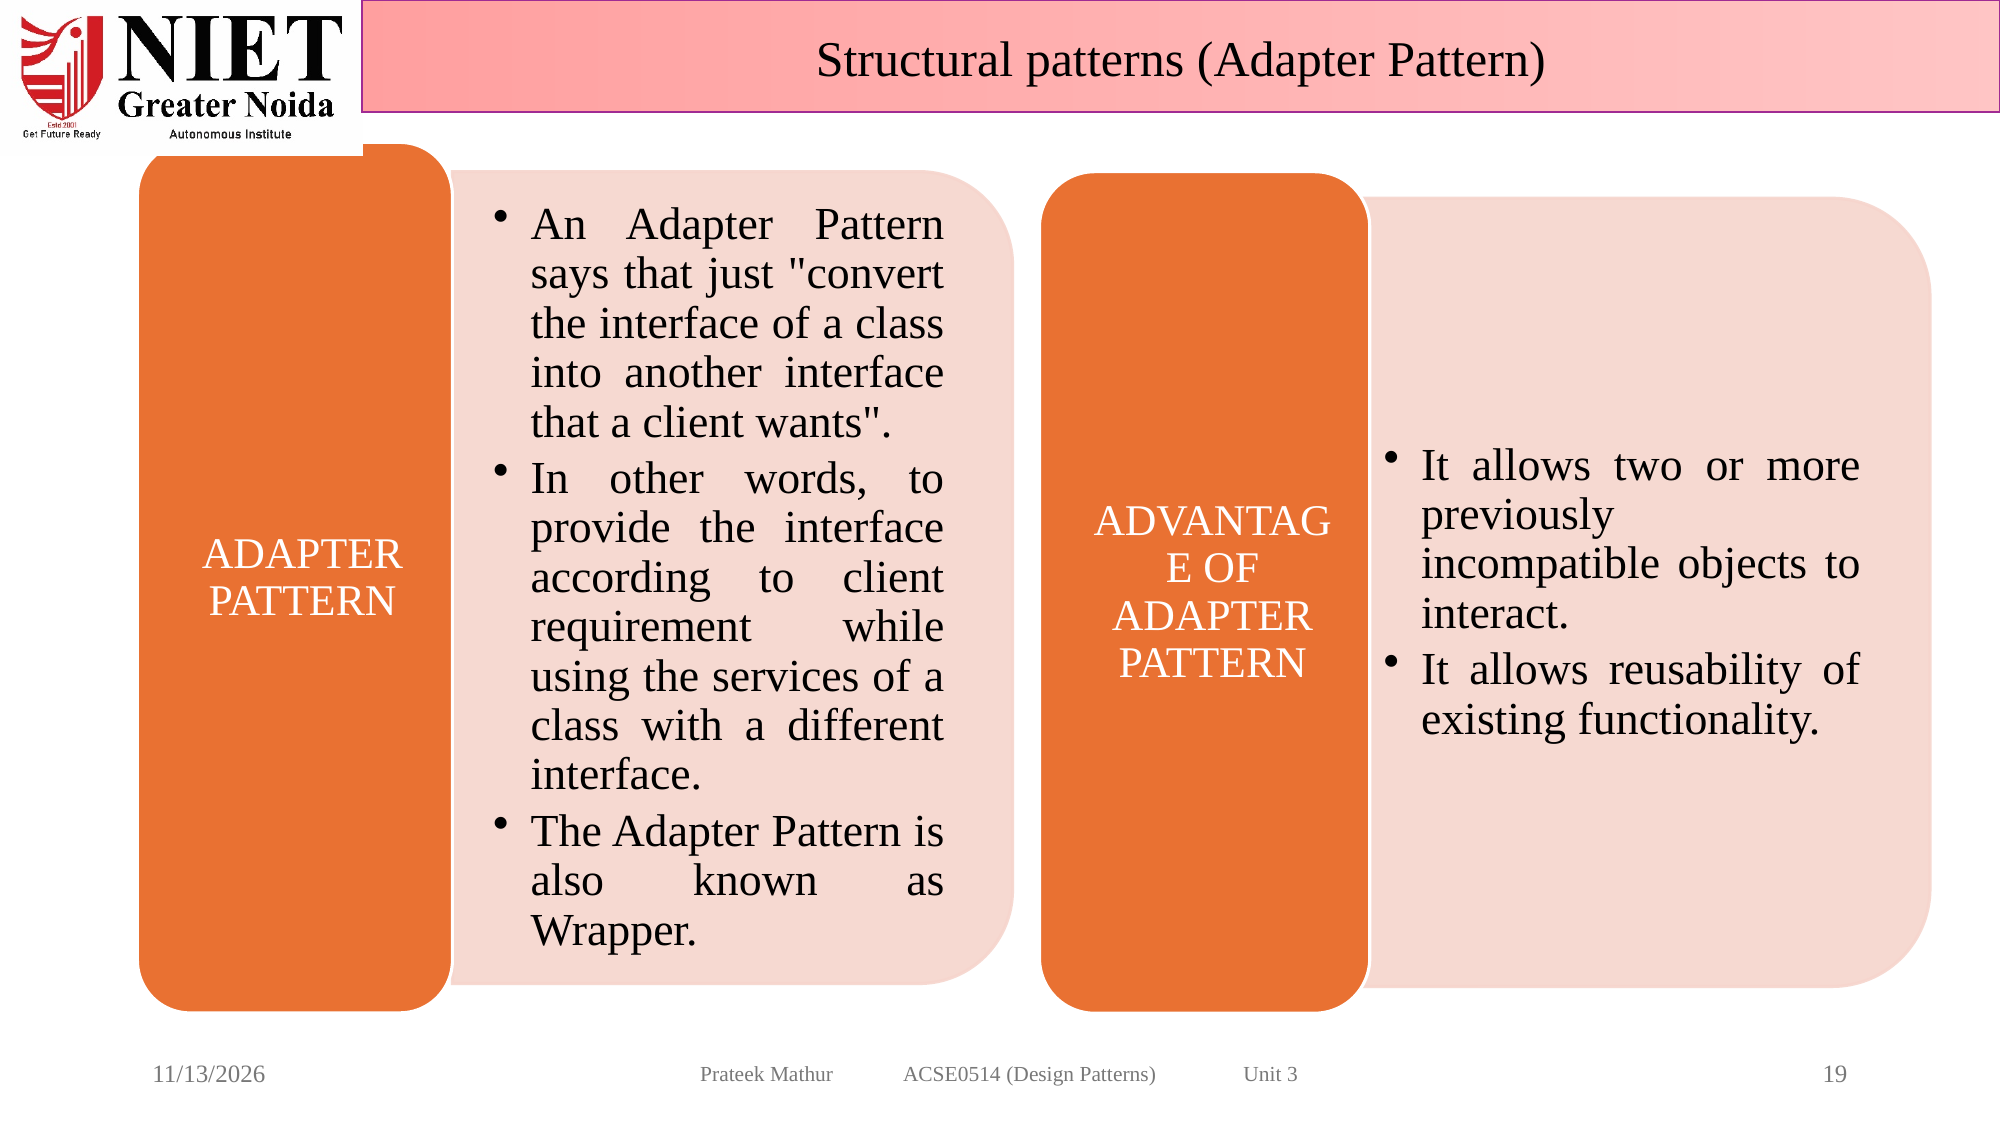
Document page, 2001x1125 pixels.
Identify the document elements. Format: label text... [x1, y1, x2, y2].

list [1011, 171, 1931, 1014]
footer Prateek Mathur ACSE0514 (Design Patterns) Unit 3 [662, 1042, 1338, 1103]
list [136, 141, 1013, 1014]
text_box Structural patterns (Adapter Pattern) [363, 0, 2000, 113]
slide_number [137, 1042, 588, 1103]
picture [0, 0, 363, 156]
slide_number 19 [1412, 1042, 1863, 1103]
